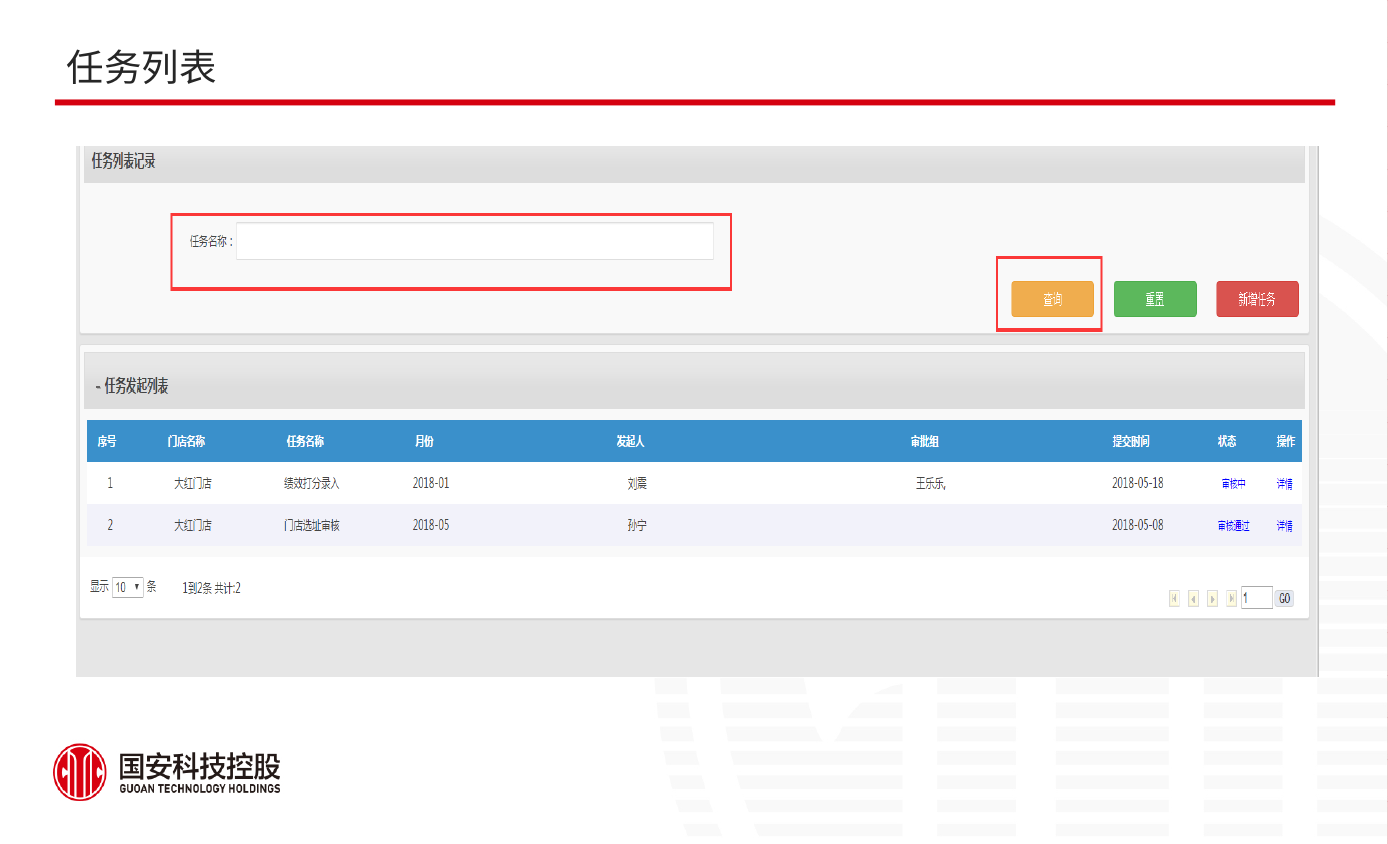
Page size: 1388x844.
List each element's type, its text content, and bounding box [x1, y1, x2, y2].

title 任务列表 [52, 32, 1319, 101]
picture [0, 0, 1388, 844]
